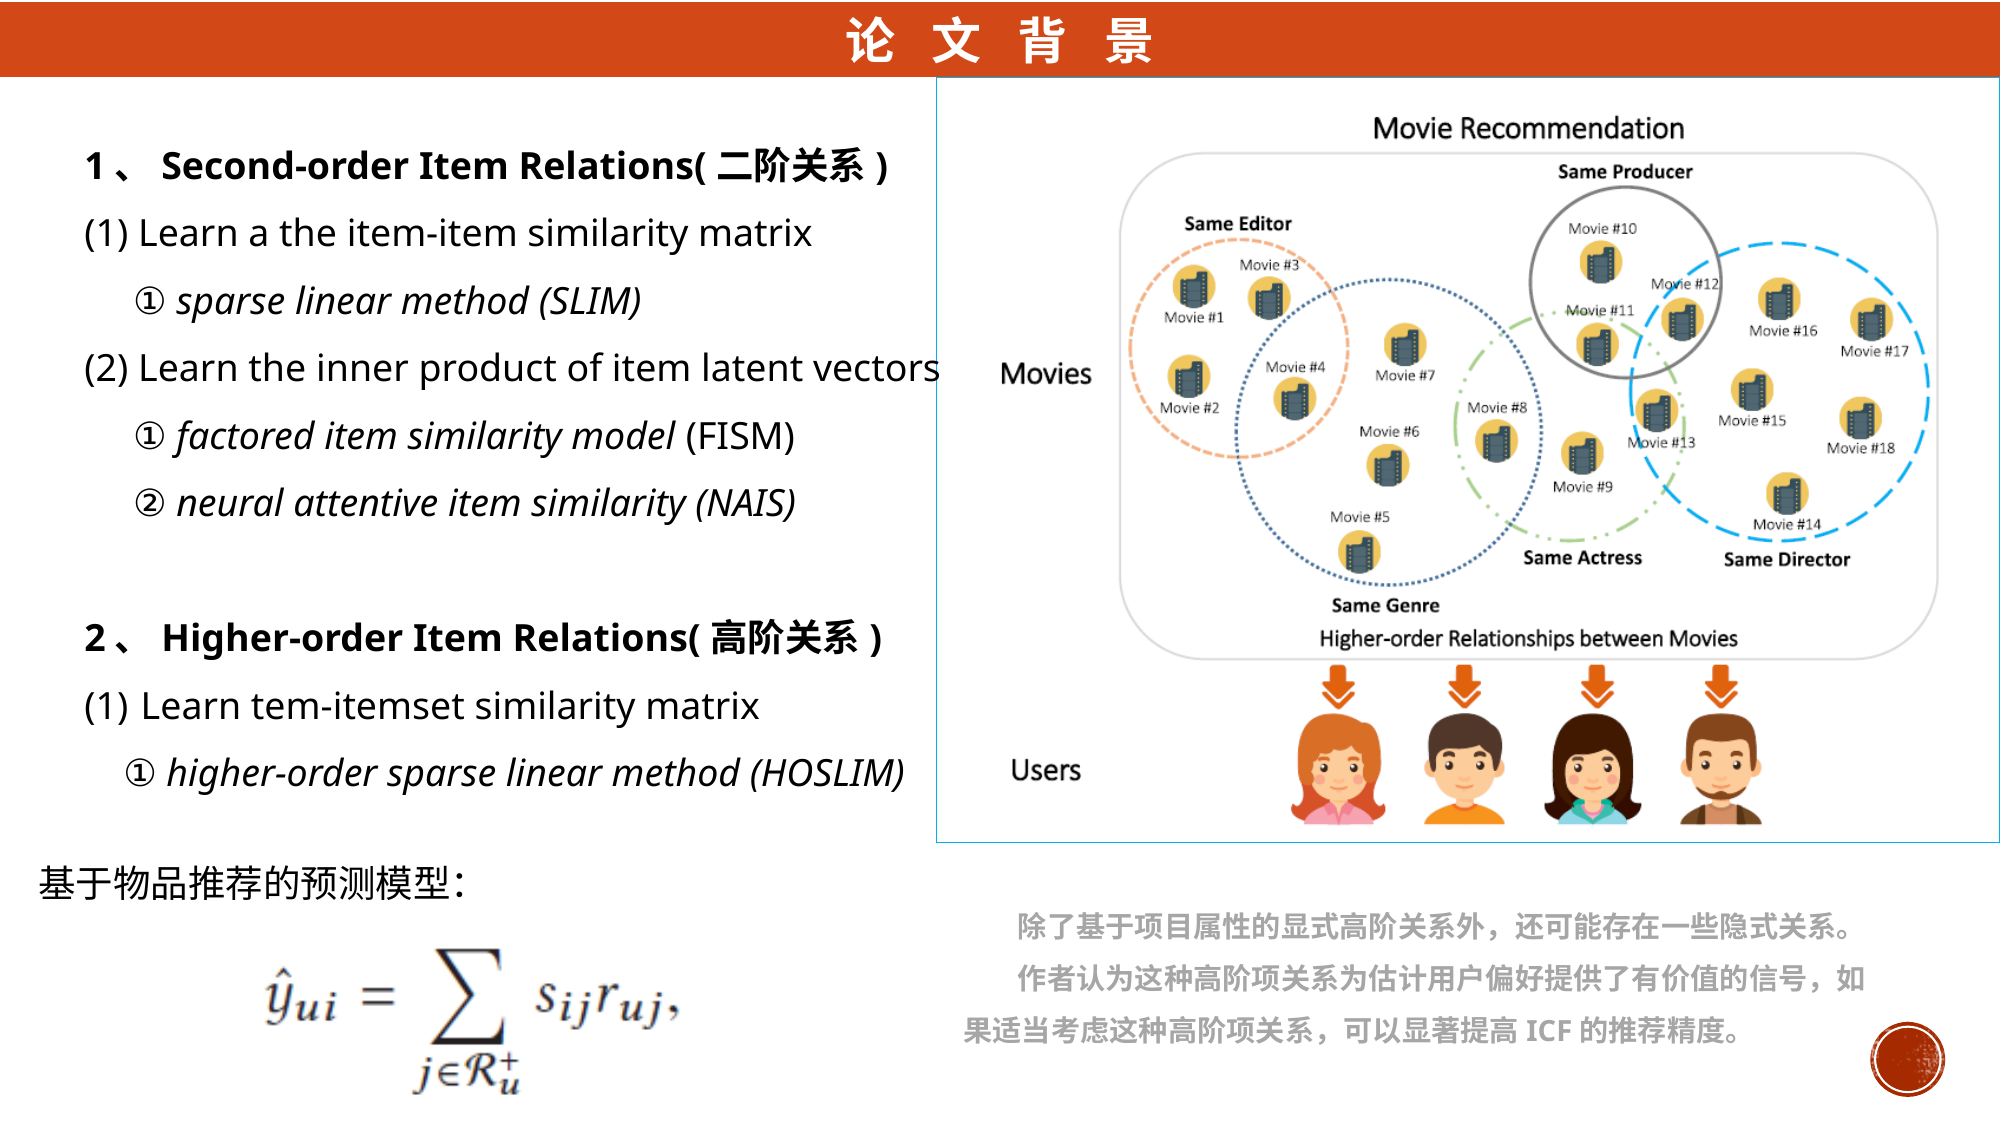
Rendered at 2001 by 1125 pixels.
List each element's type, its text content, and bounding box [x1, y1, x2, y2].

picture [938, 79, 1998, 841]
text_box 1、Second-order Item Relations(二阶关系) (1) Learn a the item-item similarity matrix ① sparse linear method (SLIM) (2) Learn the inner product of item latent vectors ① factored item similarity model (FISM) ② neural attentive item similarity (NAIS) 2、Higher-order Item Relations(高阶关系) Learn tem-itemset similarity matrix ① higher-order sparse linear method (HOSLIM) [69, 112, 936, 802]
text_box 论 文 背 景 [0, 2, 2000, 77]
picture [203, 904, 738, 1121]
text_box 基于物品推荐的预测模型： [23, 852, 504, 913]
text_box 除了基于项目属性的显式高阶关系外，还可能存在一些隐式关系。 作者认为这种高阶项关系为估计用户偏好提供了有价值的信号，如果适当考虑这种高阶项关系，可以显著提高ICF的推荐精度。 [948, 882, 1892, 1056]
